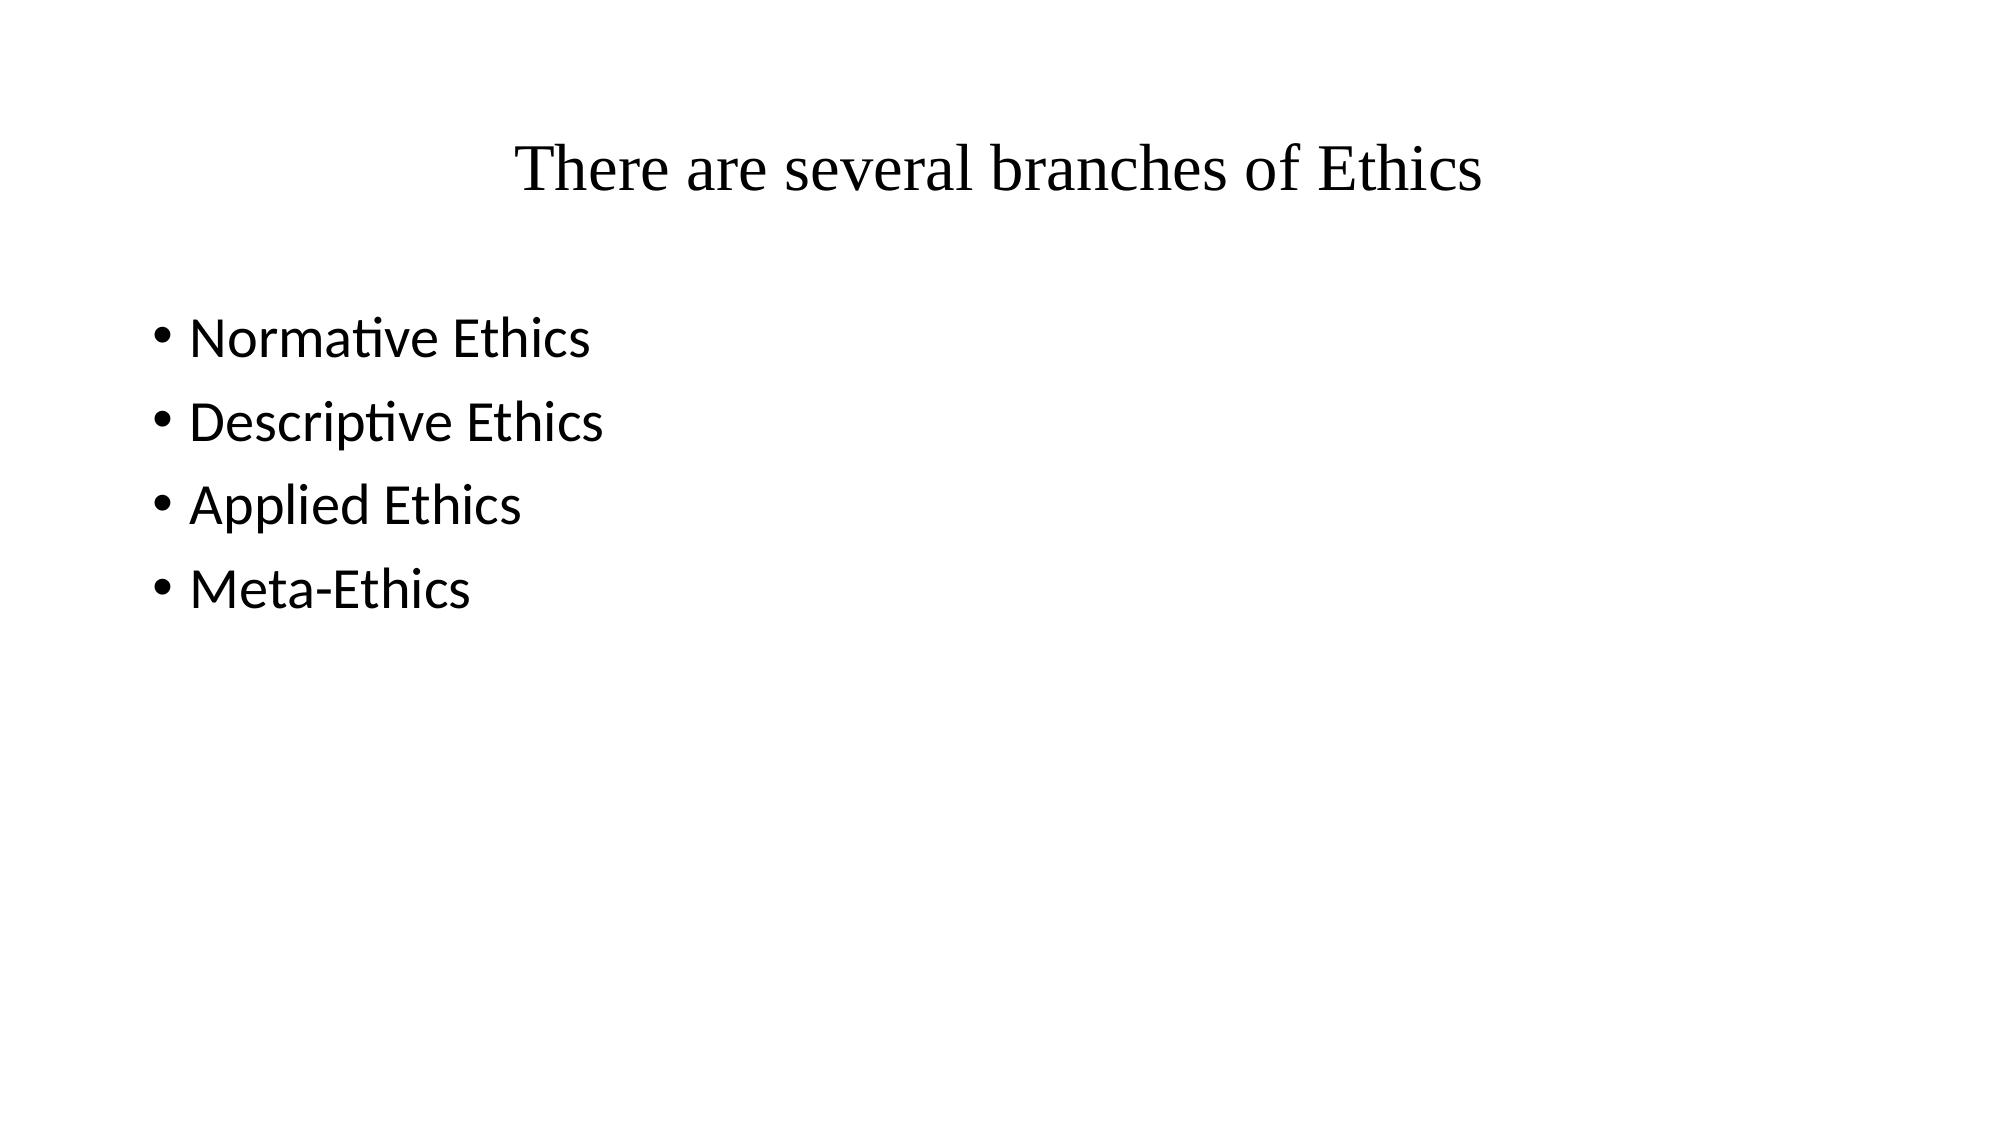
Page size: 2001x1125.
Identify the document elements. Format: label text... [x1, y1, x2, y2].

title There are several branches of Ethics [137, 59, 1863, 278]
list Normative Ethics Descriptive Ethics Applied Ethics Meta-Ethics [137, 299, 1863, 1014]
